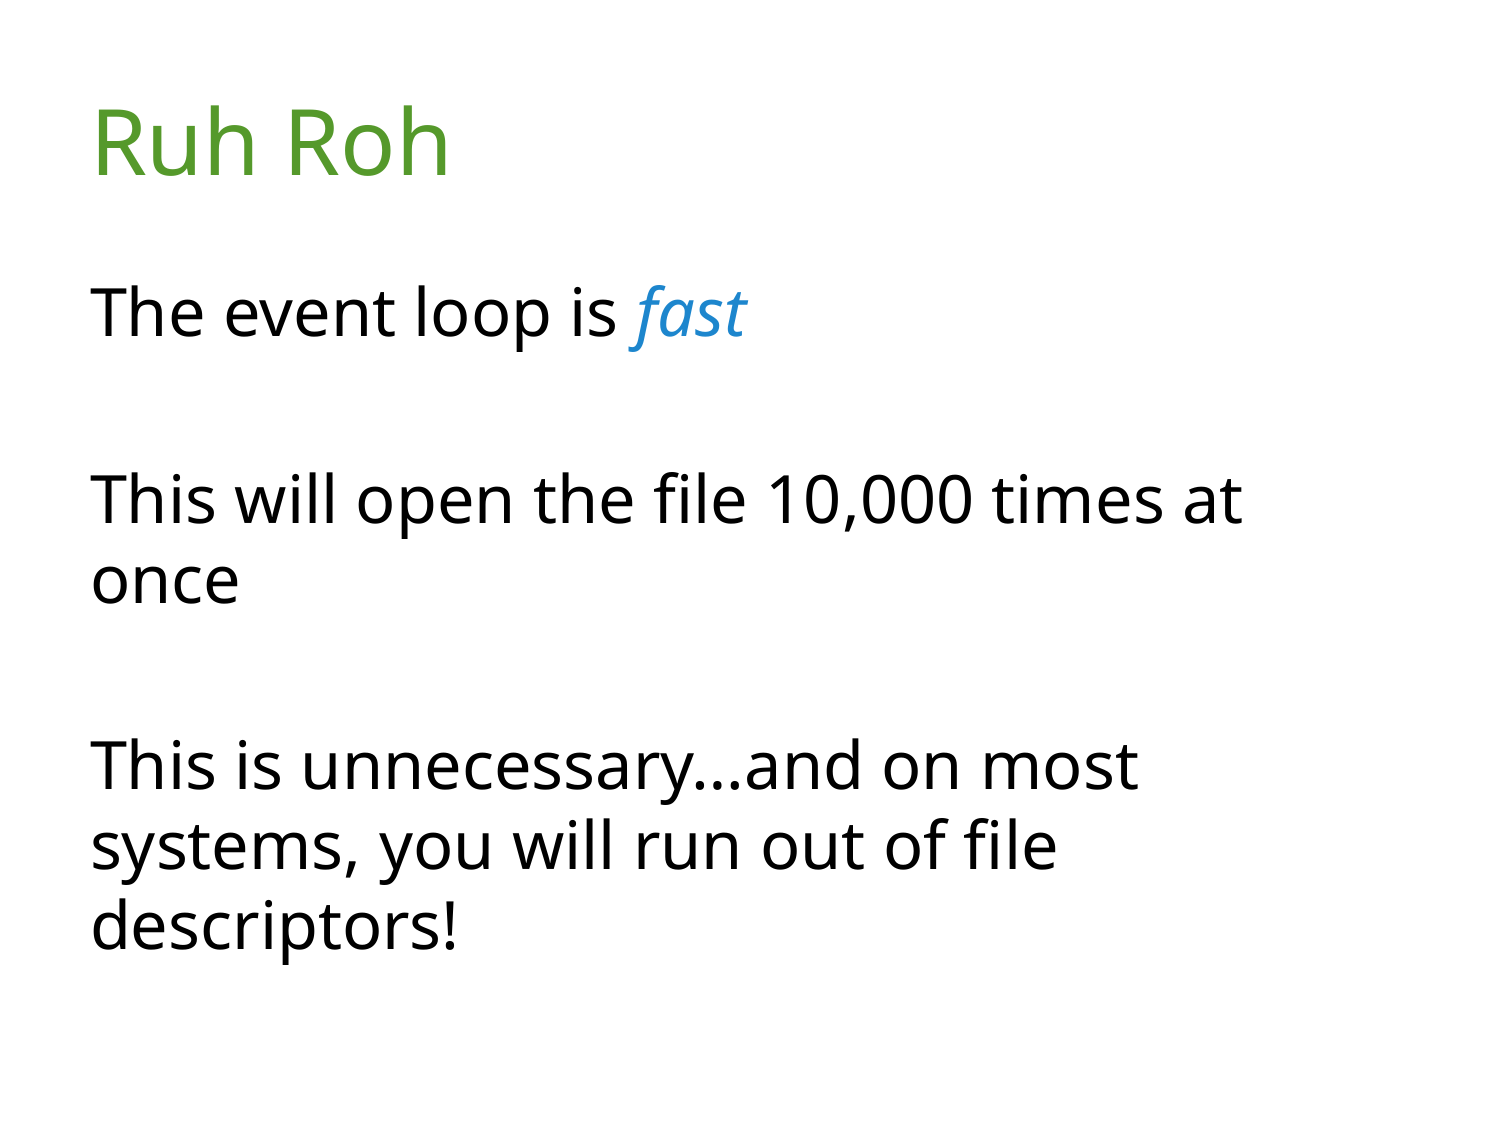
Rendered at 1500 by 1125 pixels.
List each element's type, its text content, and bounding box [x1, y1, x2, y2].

title Ruh Roh [75, 45, 1425, 233]
list The event loop is fast This will open the file 10,000 times at once This is unnecessary…and on most systems, you will run out of file descriptors! [75, 262, 1425, 1005]
